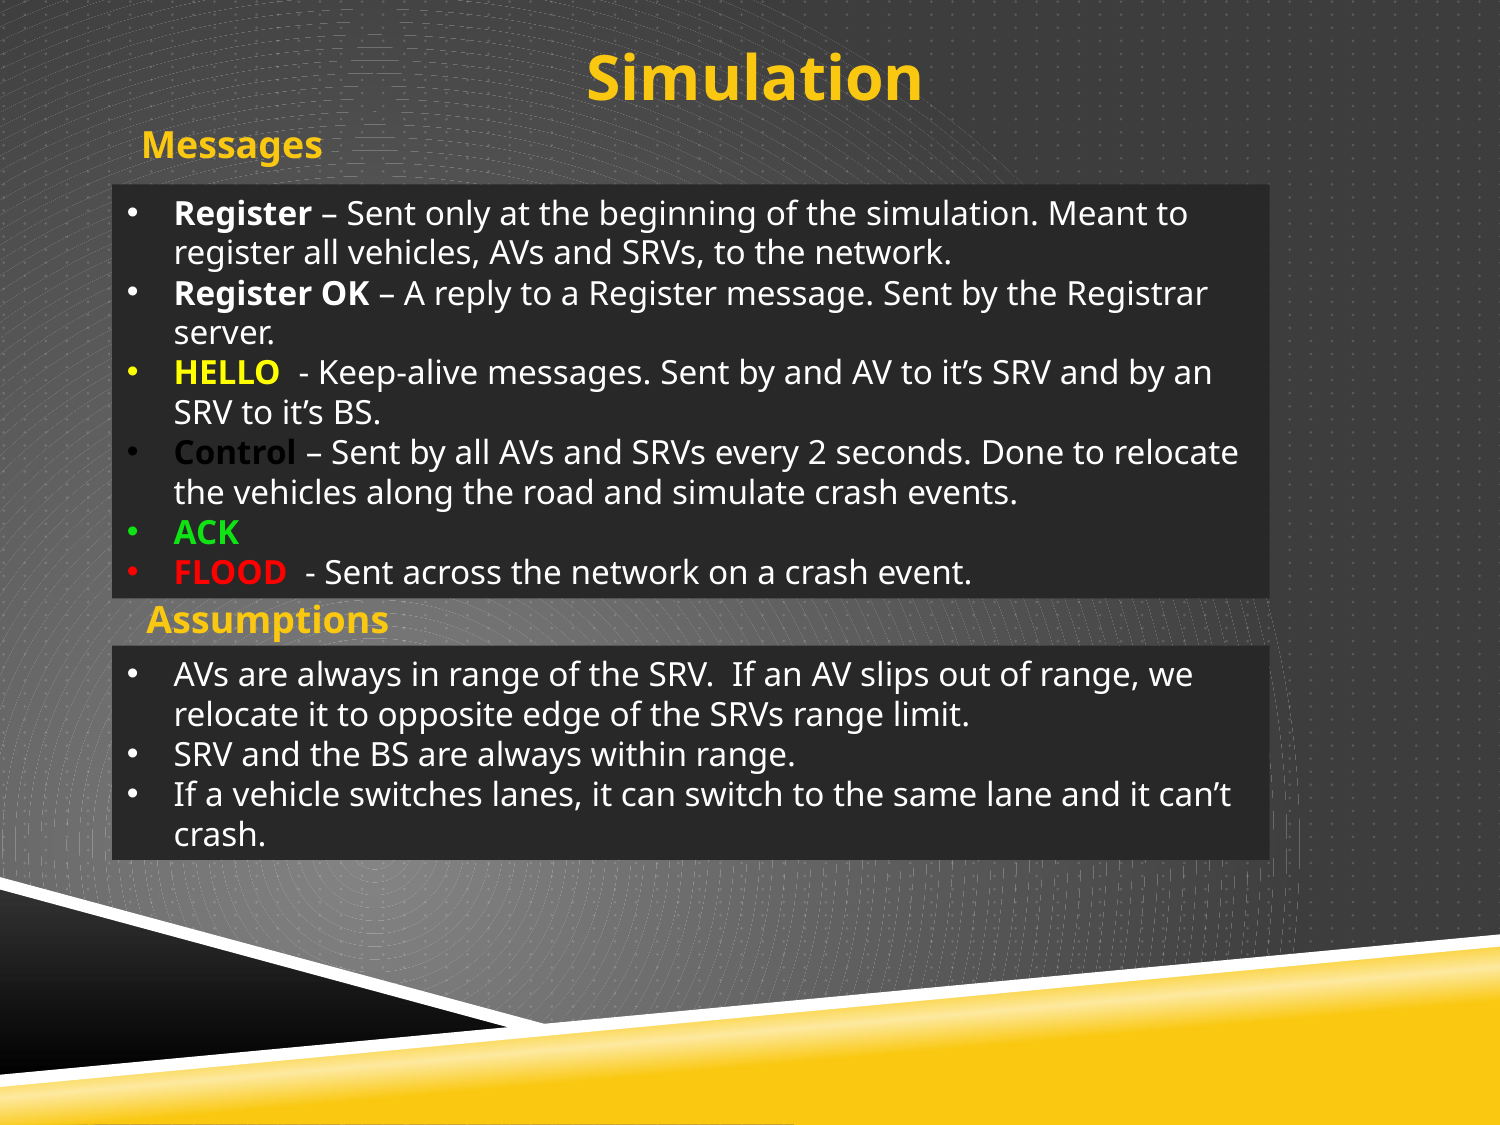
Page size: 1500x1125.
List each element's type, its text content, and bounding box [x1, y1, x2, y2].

text_box Assumptions [131, 589, 405, 645]
text_box Register – Sent only at the beginning of the simulation. Meant to register all vehicles, AVs and SRVs, to the network. Register OK – A reply to a Register message. Sent by the Registrar server. HELLO - Keep-alive messages. Sent by and AV to it’s SRV and by an SRV to it’s BS. Control – Sent by all AVs and SRVs every 2 seconds. Done to relocate the vehicles along the road and simulate crash events. ACK FLOOD - Sent across the network on a crash event. [112, 184, 1270, 599]
text_box AVs are always in range of the SRV. If an AV slips out of range, we relocate it to opposite edge of the SRVs range limit. SRV and the BS are always within range. If a vehicle switches lanes, it can switch to the same lane and it can’t crash. [112, 645, 1270, 860]
text_box Simulation [395, 30, 1117, 121]
text_box Messages [126, 113, 339, 174]
